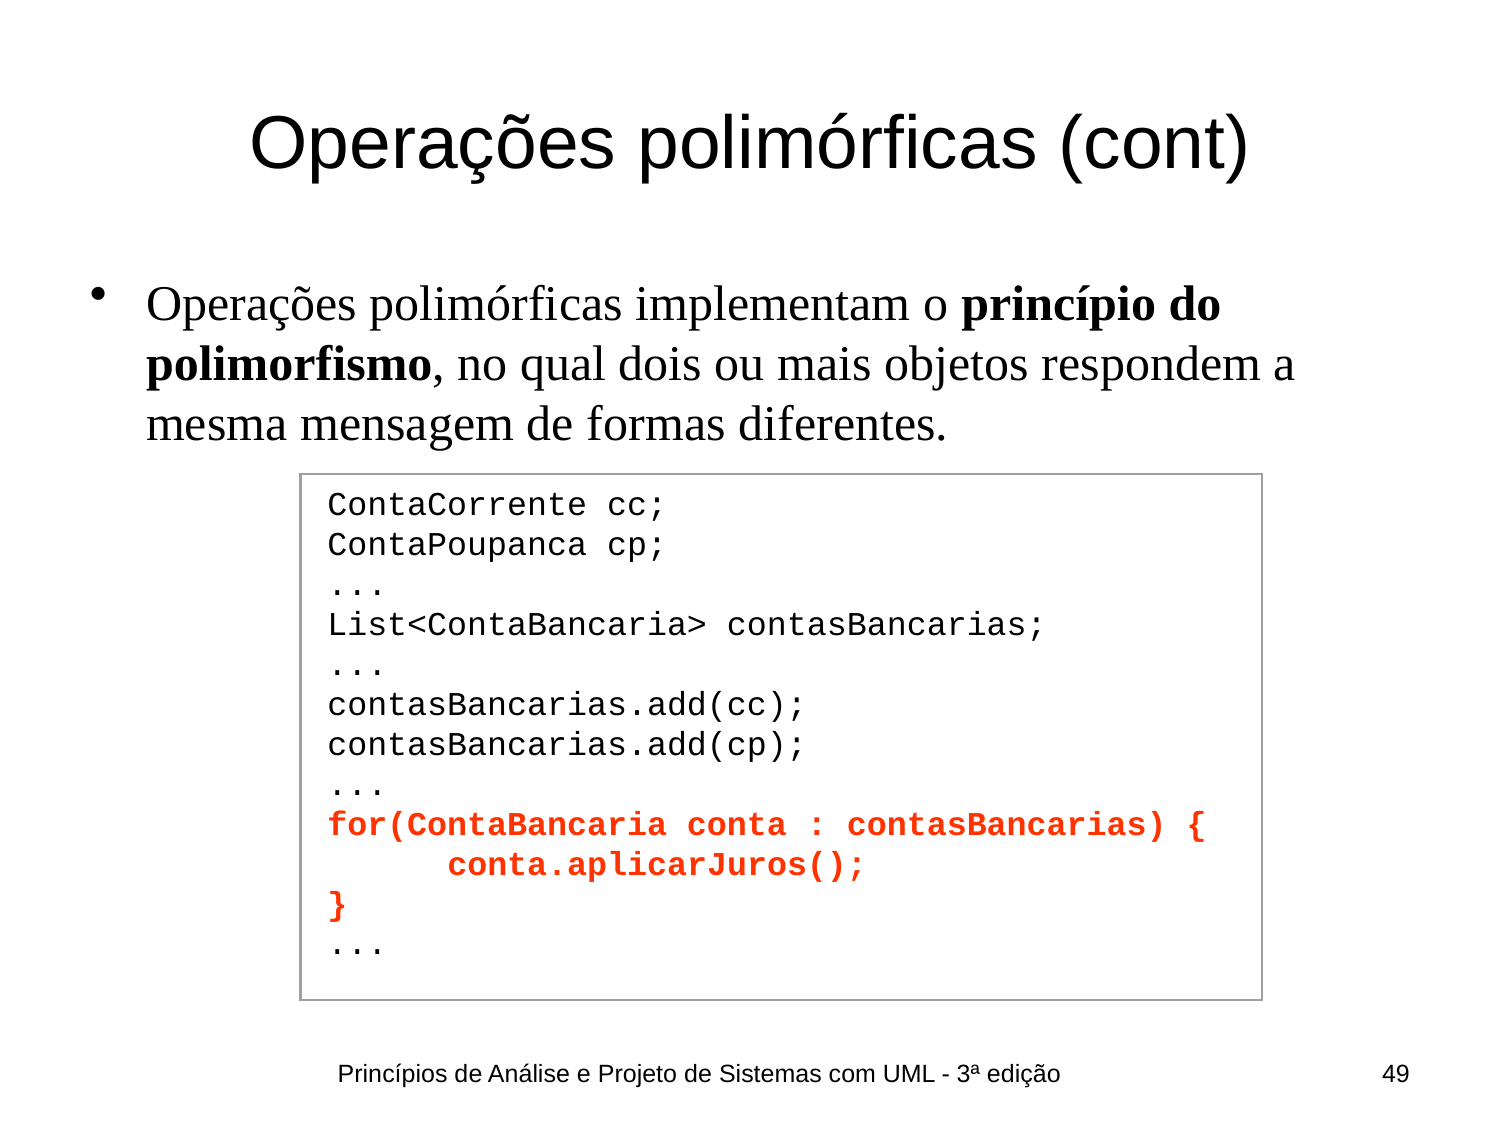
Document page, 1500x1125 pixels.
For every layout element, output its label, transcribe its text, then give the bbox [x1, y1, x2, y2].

title Operações polimórficas (cont) [74, 44, 1426, 233]
text_box Operações polimórficas implementam o princípio do polimorfismo, no qual dois ou mais objetos respondem a mesma mensagem de formas diferentes. [74, 262, 1425, 468]
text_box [299, 473, 1263, 1001]
footer Princípios de Análise e Projeto de Sistemas com UML - 3ª edição [199, 1049, 1201, 1103]
slide_number 49 [1237, 1049, 1426, 1103]
